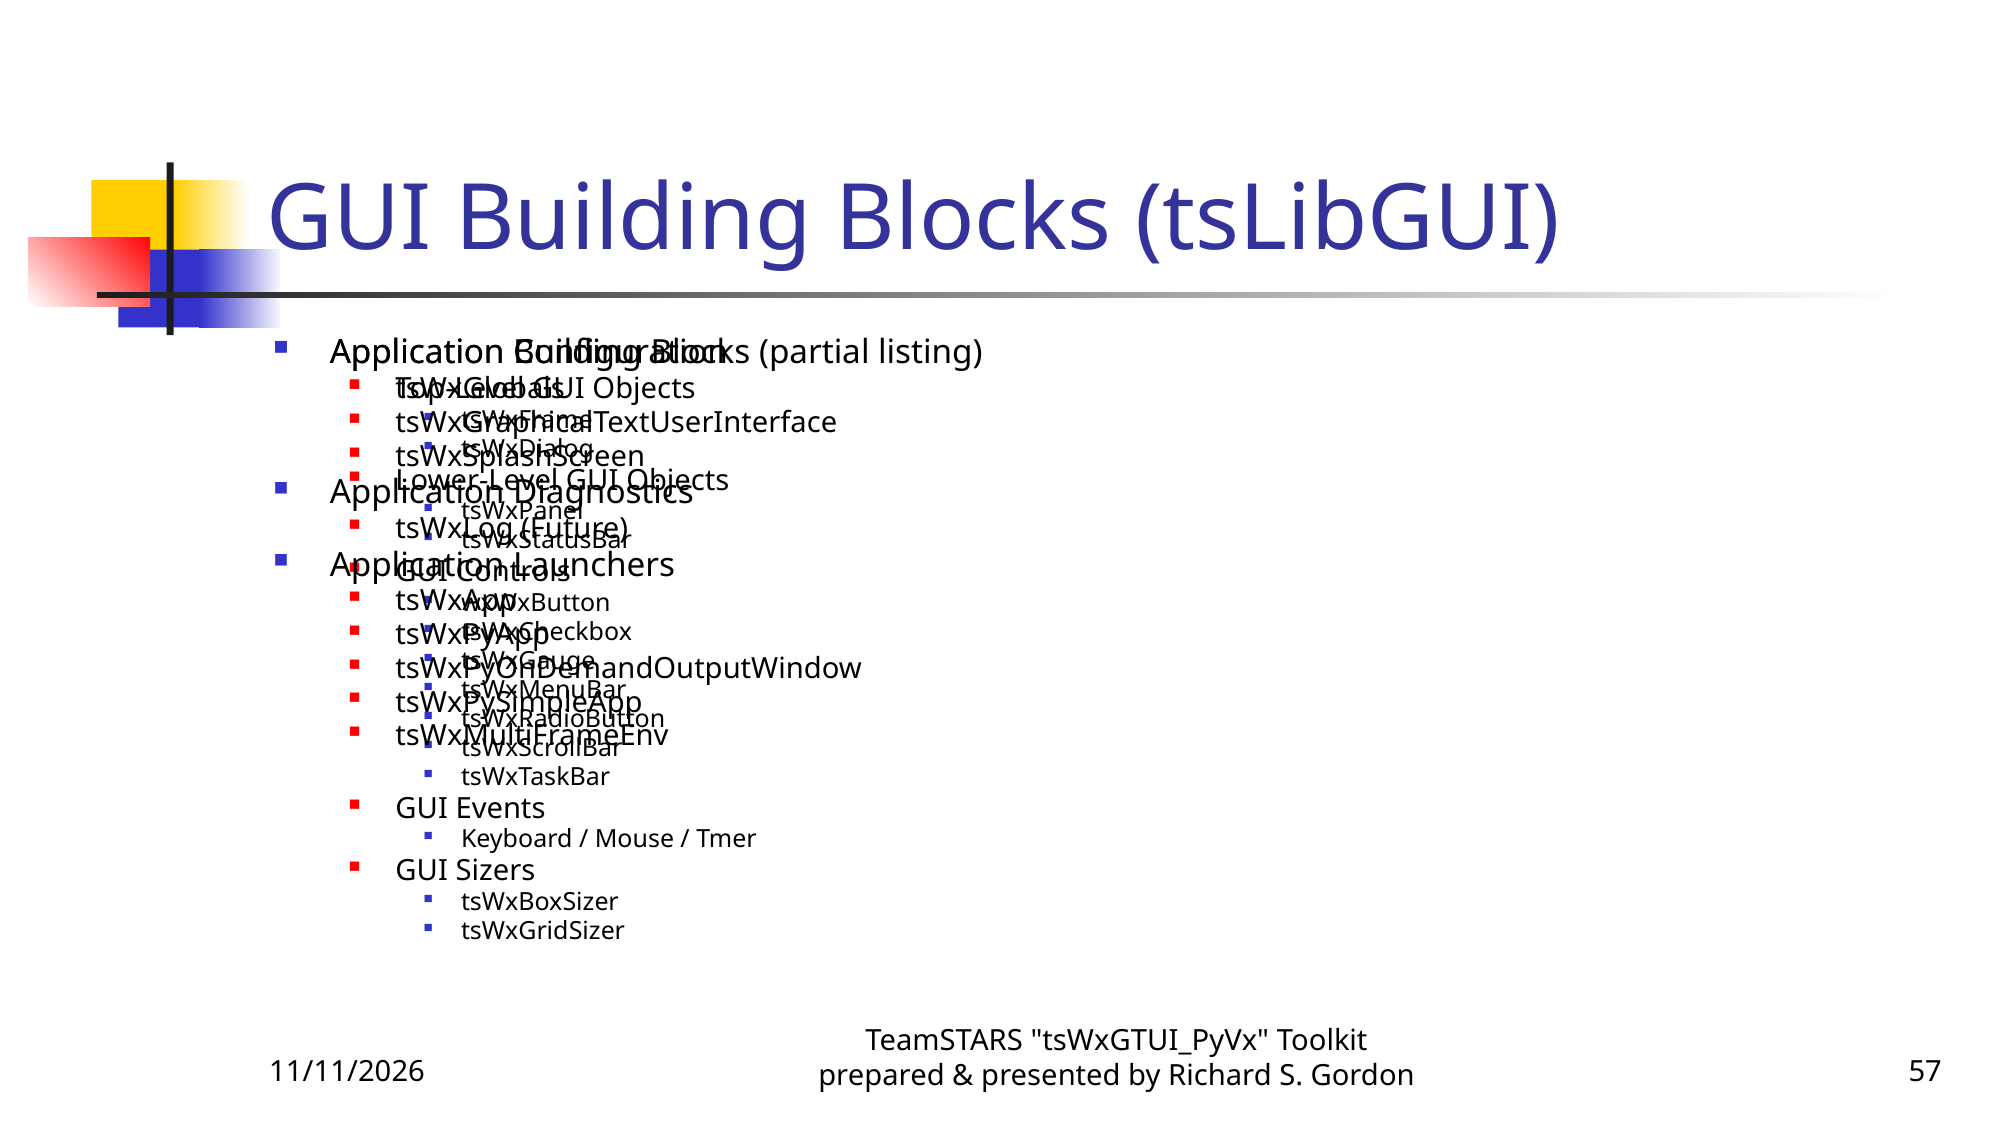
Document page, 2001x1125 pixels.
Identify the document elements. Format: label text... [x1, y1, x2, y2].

title GUI Building Blocks (tsLibGUI) [251, 34, 1957, 276]
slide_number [253, 1023, 672, 1100]
list Application Configuration tsWxGlobals tsWxGraphicalTextUserInterface tsWxSplashScreen Application Diagnostics tsWxLog (Future) Application Launchers tsWxApp tsWxPyApp tsWxPyOnDemandOutputWindow tsWxPySimpleApp tsWxMultiFrameEnv [258, 330, 1959, 1007]
footer TeamSTARS "tsWxGTUI_PyVx" Toolkit prepared & presented by Richard S. Gordon [799, 1023, 1434, 1100]
slide_number 57 [1540, 1023, 1958, 1100]
